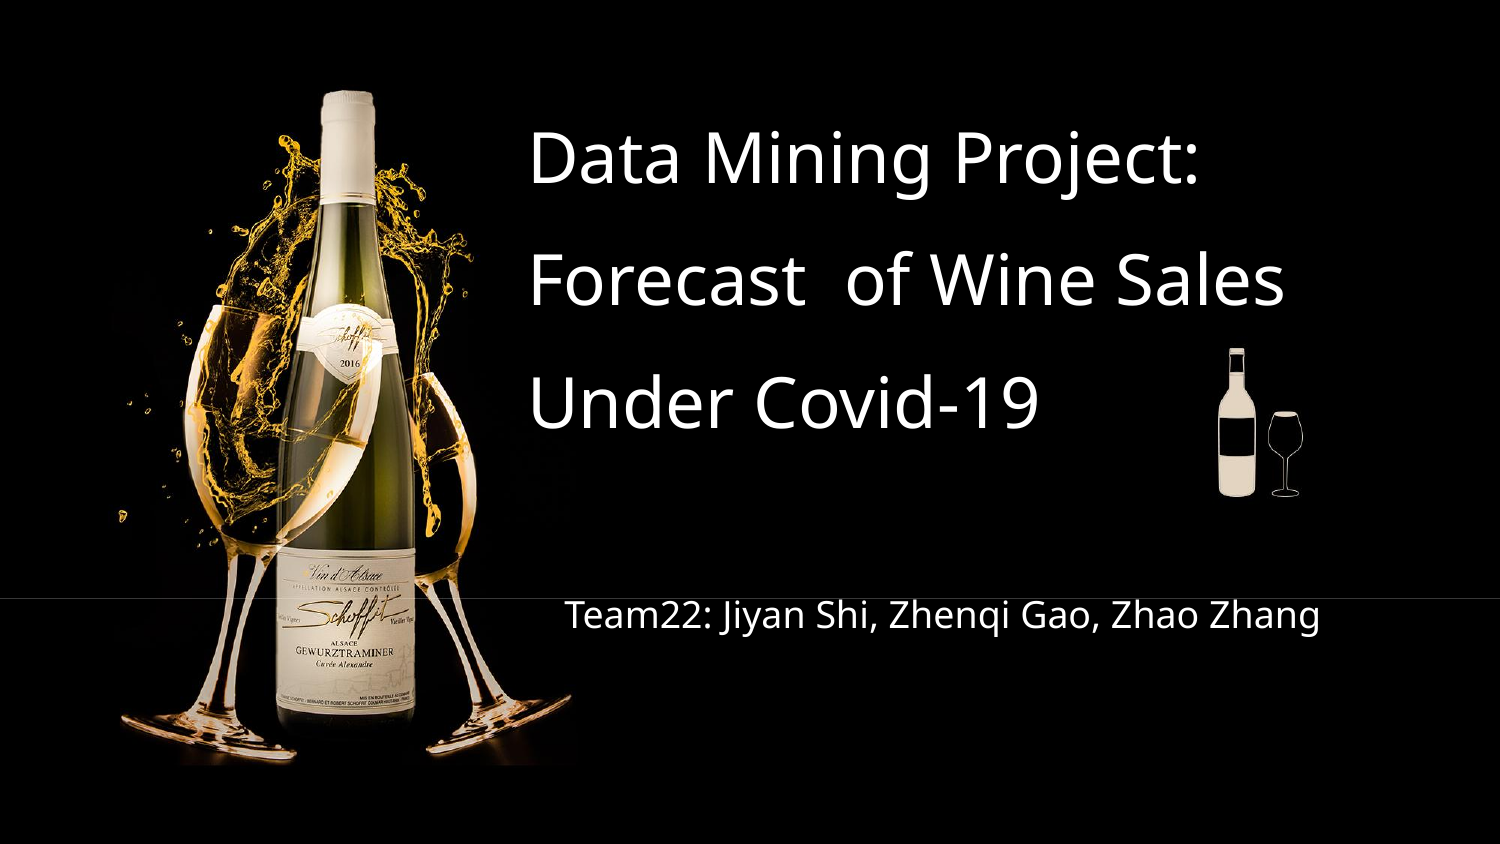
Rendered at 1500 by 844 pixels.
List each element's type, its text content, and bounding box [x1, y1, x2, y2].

title Data Mining Project: Forecast of Wine Sales Under Covid-19 [514, 0, 1500, 667]
subtitle Team22: Jiyan Shi, Zhenqi Gao, Zhao Zhang [552, 585, 1500, 716]
picture [0, 0, 1500, 844]
